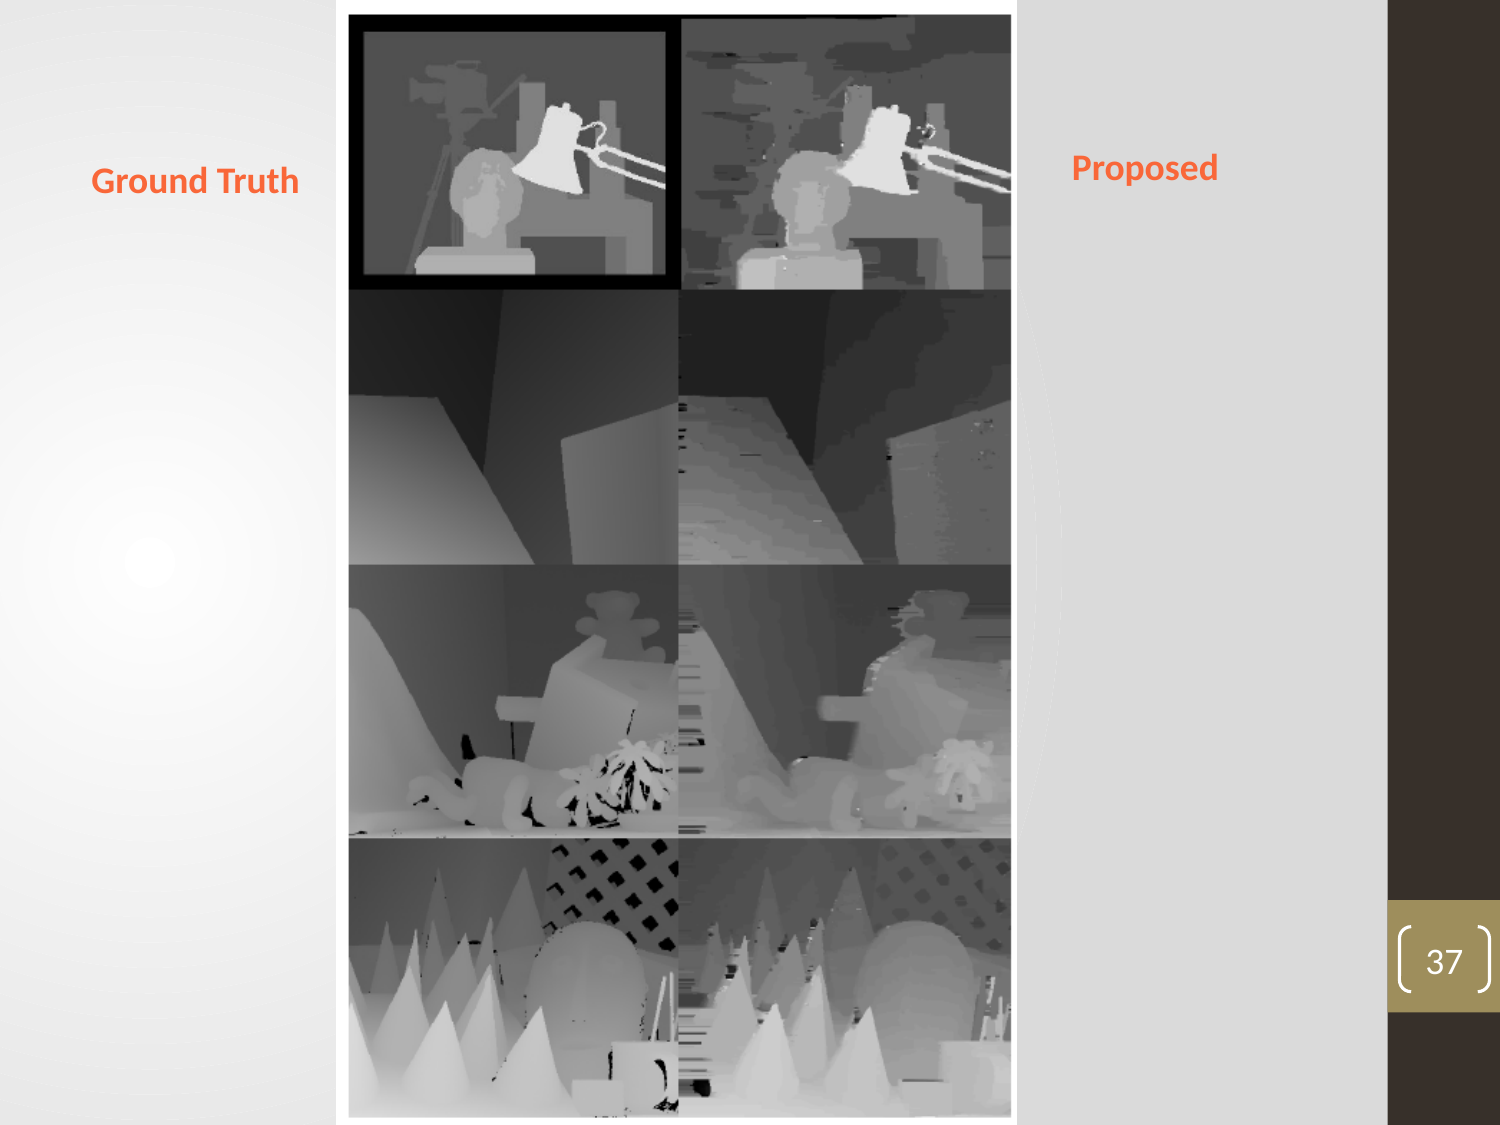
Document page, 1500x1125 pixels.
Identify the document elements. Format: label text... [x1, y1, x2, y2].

picture [335, 0, 1017, 1125]
text_box Ground Truth [76, 148, 325, 209]
slide_number 37 [1397, 925, 1492, 994]
text_box Proposed [1057, 135, 1305, 196]
